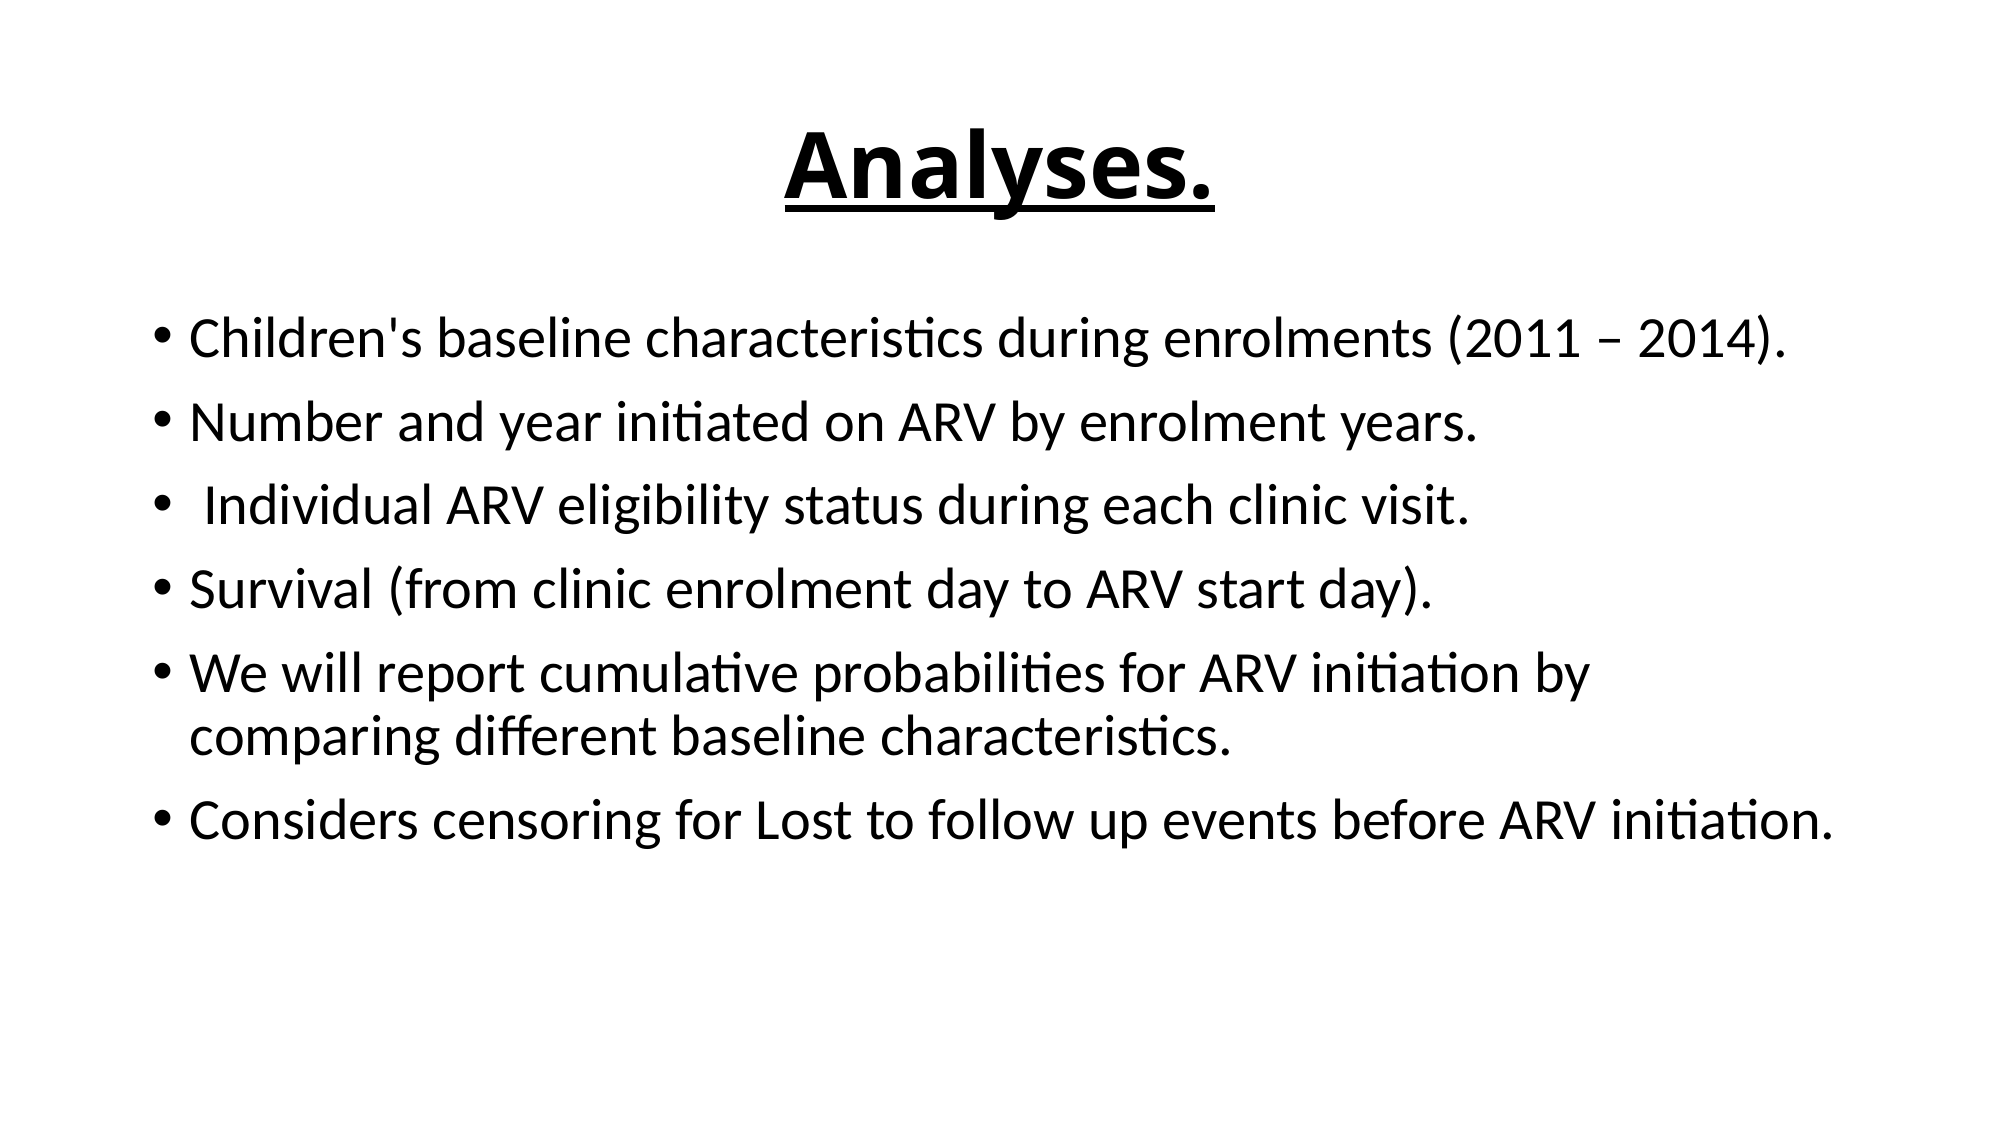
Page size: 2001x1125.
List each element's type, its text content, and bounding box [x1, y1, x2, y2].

list Children's baseline characteristics during enrolments (2011 – 2014). Number and year initiated on ARV by enrolment years. Individual ARV eligibility status during each clinic visit. Survival (from clinic enrolment day to ARV start day). We will report cumulative probabilities for ARV initiation by comparing different baseline characteristics. Considers censoring for Lost to follow up events before ARV initiation. [137, 299, 1863, 1014]
title Analyses. [137, 59, 1863, 278]
